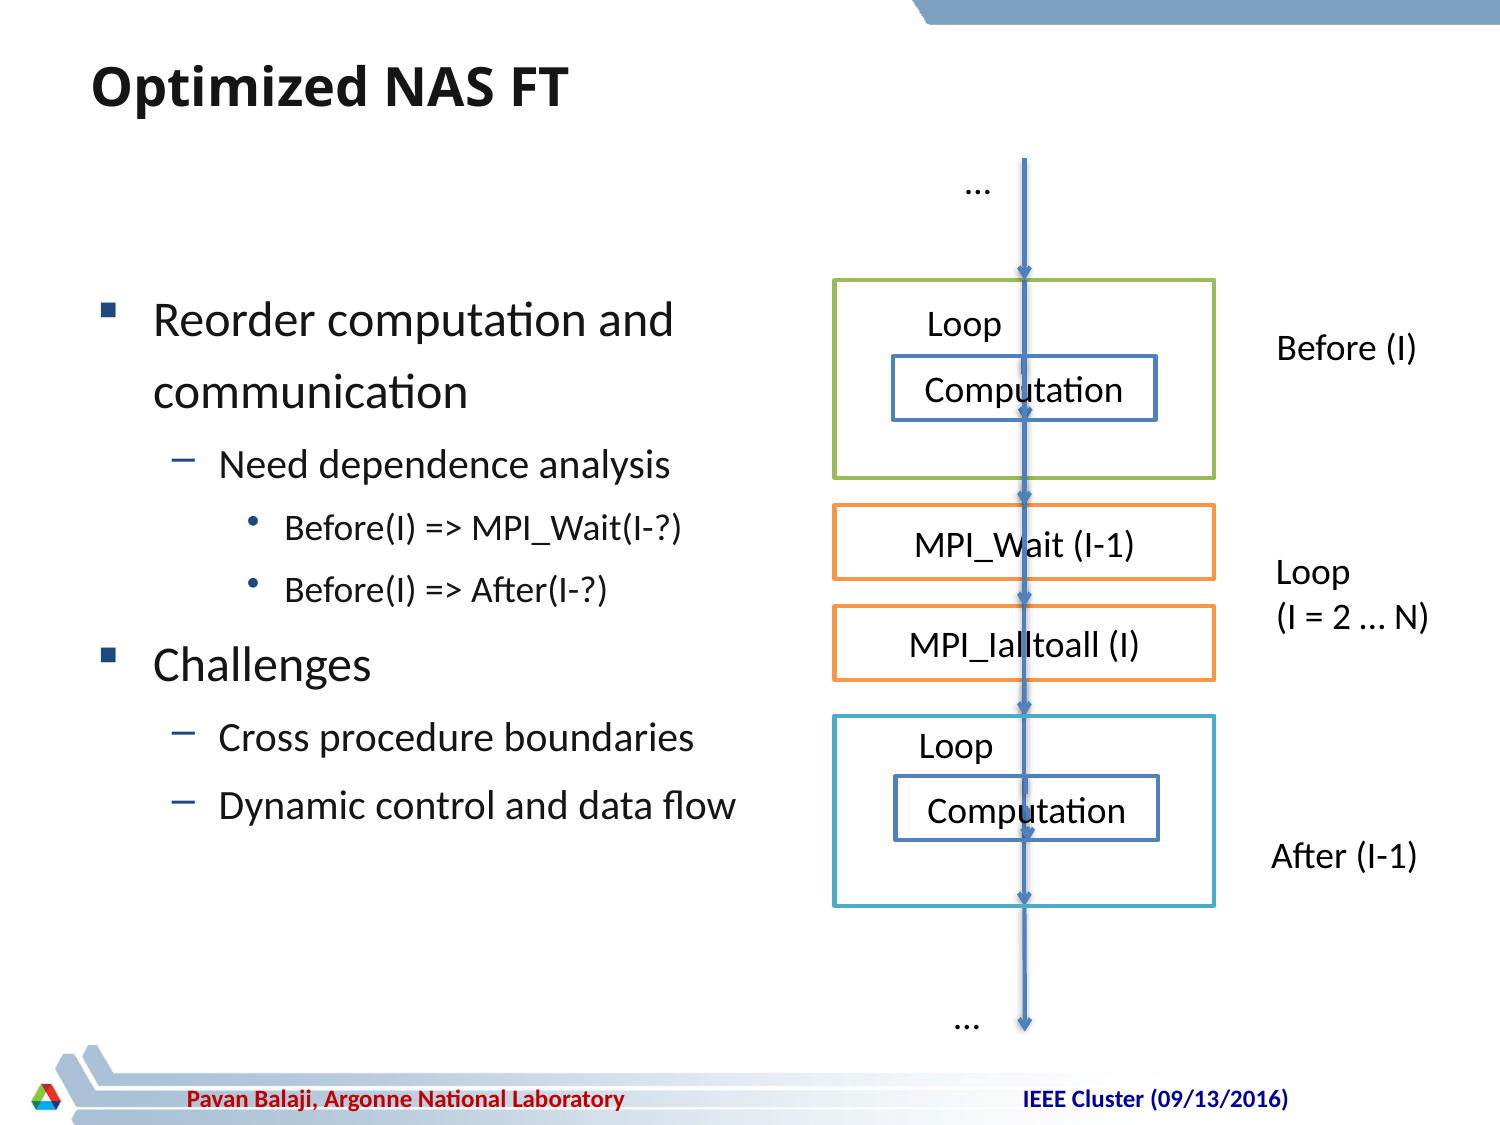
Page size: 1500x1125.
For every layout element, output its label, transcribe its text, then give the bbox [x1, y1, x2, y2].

footer IEEE Cluster (09/13/2016) [862, 1074, 1450, 1113]
picture [0, 0, 1500, 26]
picture [0, 1037, 1500, 1125]
list Reorder computation and communication Need dependence analysis Before(I) => MPI_Wait(I-?) Before(I) => After(I-?) Challenges Cross procedure boundaries Dynamic control and data flow [81, 266, 774, 948]
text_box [834, 149, 1448, 1032]
title Optimized NAS FT [74, 44, 1426, 176]
